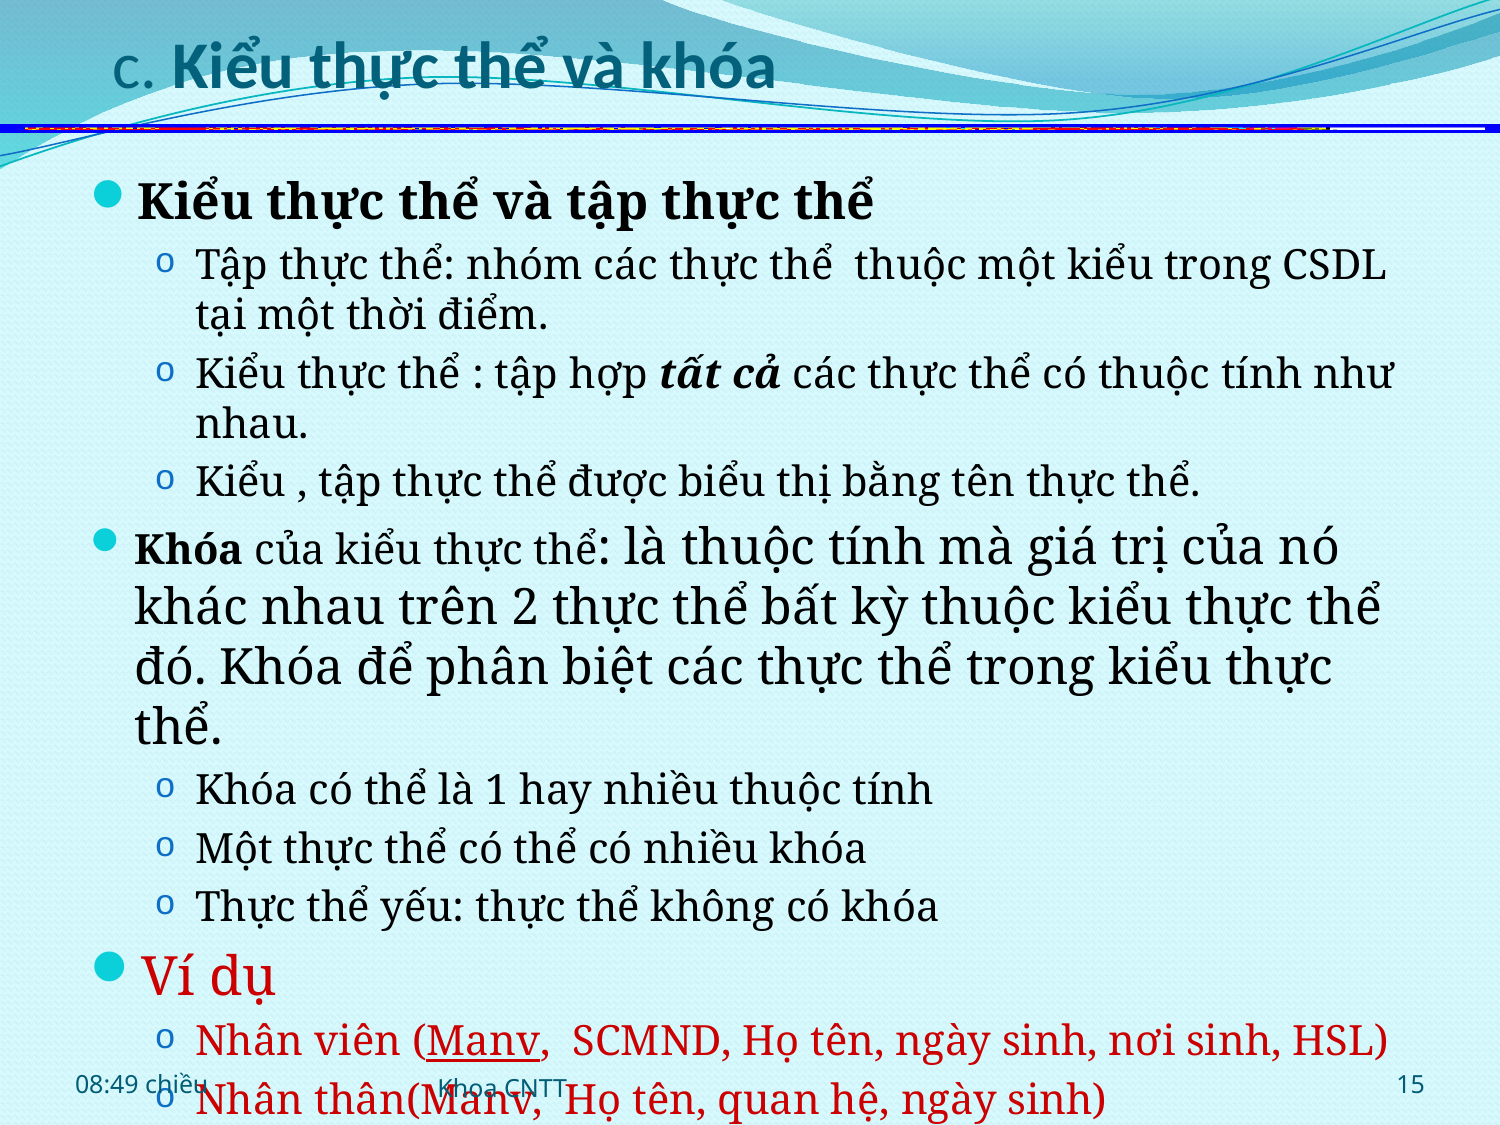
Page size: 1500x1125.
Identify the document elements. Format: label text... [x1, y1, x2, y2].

title c. Kiểu thực thể và khóa [112, 0, 1463, 103]
picture [0, 124, 1500, 133]
slide_number 15 [1299, 1042, 1425, 1103]
footer Khoa CNTT [437, 1042, 988, 1103]
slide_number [75, 1042, 425, 1103]
list Kiểu thực thể và tập thực thể Tập thực thể: nhóm các thực thể thuộc một kiểu trong CSDL tại một thời điểm. Kiểu thực thể : tập hợp tất cả các thực thể có thuộc tính như nhau. Kiểu , tập thực thể được biểu thị bằng tên thực thể. Khóa của kiểu thực thể: là thuộc tính mà giá trị của nó khác nhau trên 2 thực thể bất kỳ thuộc kiểu thực thể đó. Khóa để phân biệt các thực thể trong kiểu thực thể. Khóa có thể là 1 hay nhiều thuộc tính Một thực thể có thể có nhiều khóa Thực thể yếu: thực thể không có khóa Ví dụ Nhân viên (Manv, SCMND, Họ tên, ngày sinh, nơi sinh, HSL) Nhân thân(Manv, Họ tên, quan hệ, ngày sinh) [74, 162, 1438, 1063]
